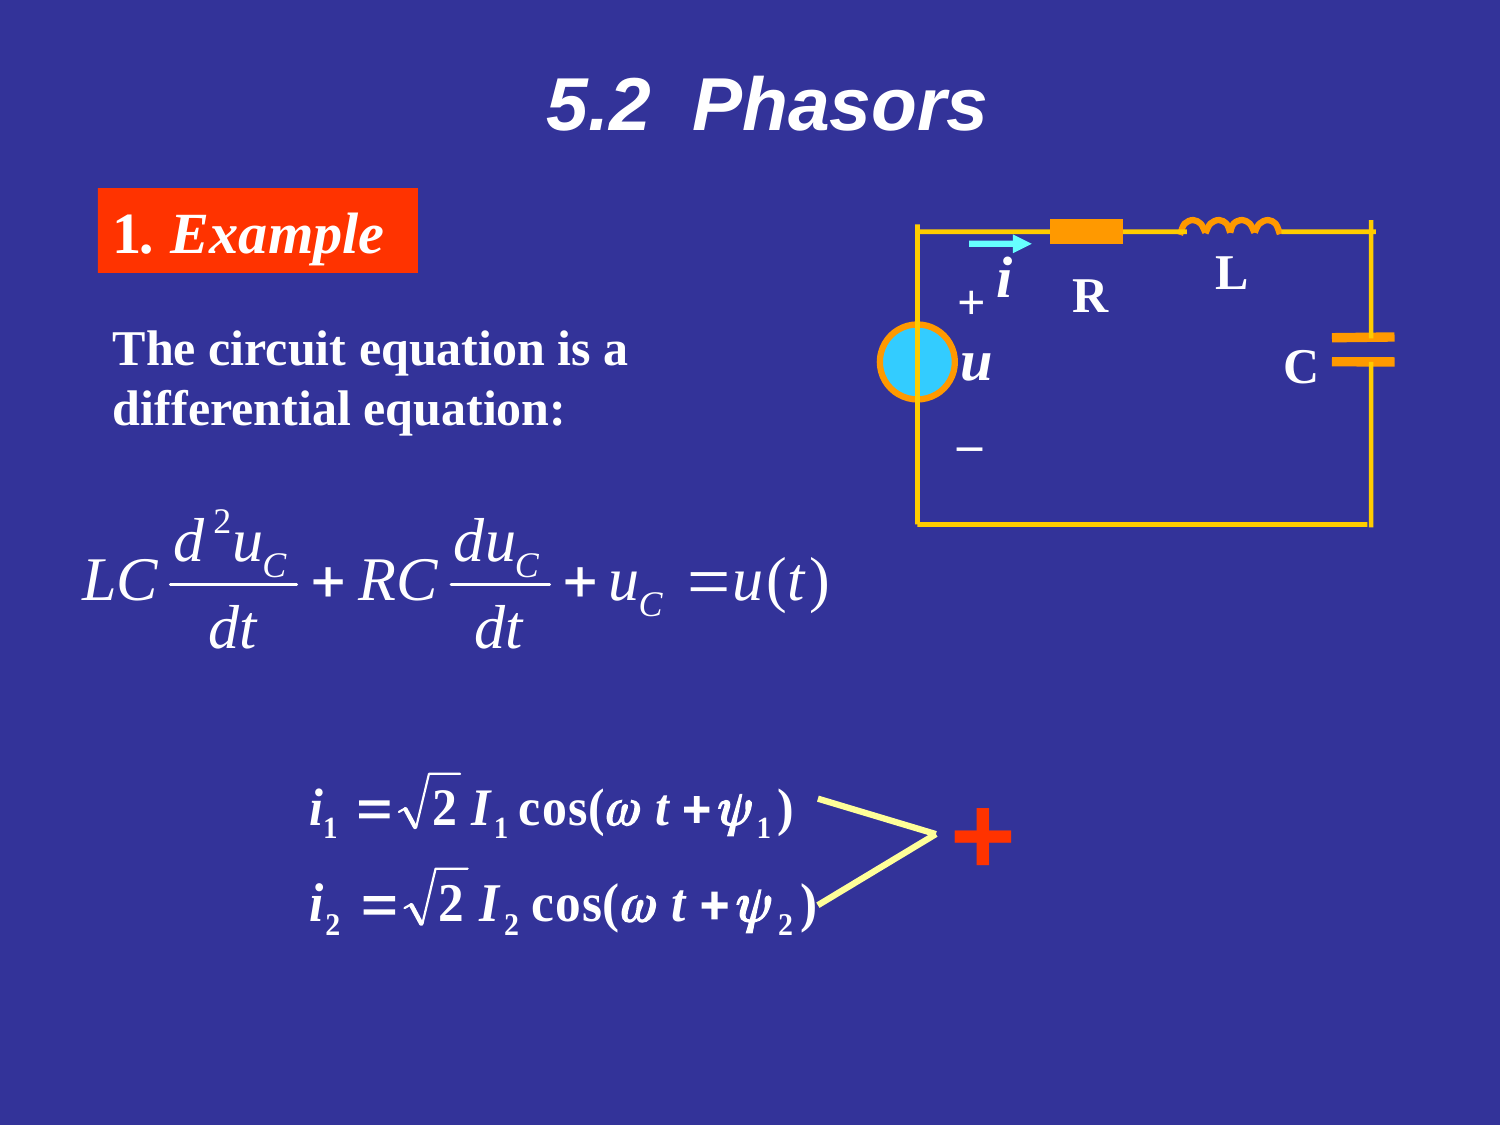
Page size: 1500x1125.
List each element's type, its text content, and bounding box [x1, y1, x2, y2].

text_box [70, 491, 843, 663]
text_box The circuit equation is a differential equation: [98, 307, 651, 443]
text_box 5.2 Phasors [532, 48, 1028, 153]
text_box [300, 754, 1046, 943]
text_box 1. Example [97, 188, 418, 273]
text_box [879, 219, 1395, 528]
